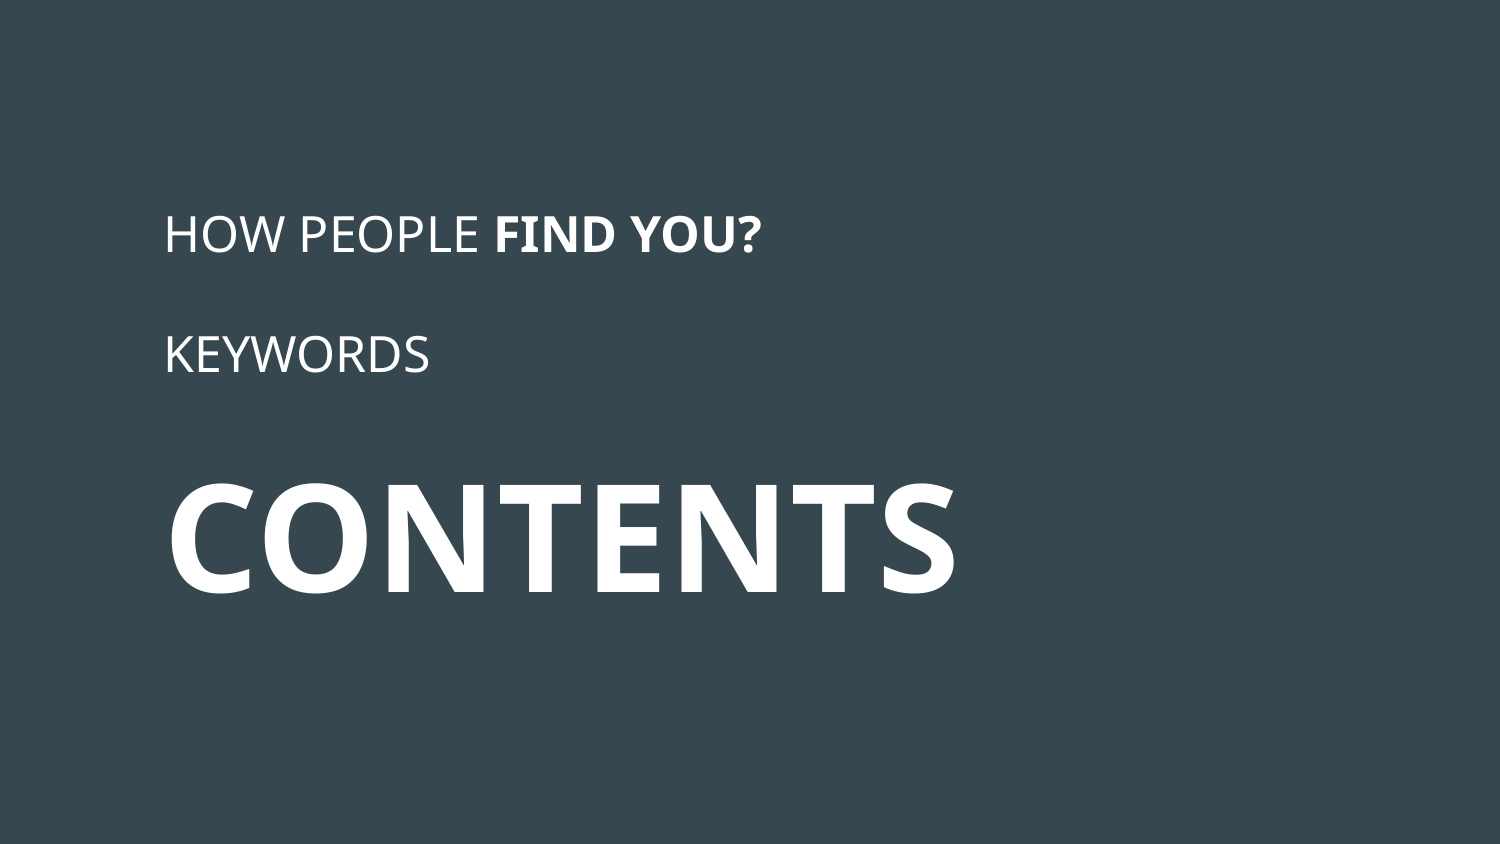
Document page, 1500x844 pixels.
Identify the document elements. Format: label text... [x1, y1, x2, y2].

title HOW PEOPLE FIND YOU? KEYWORDS CONTENTS [148, 187, 1274, 469]
